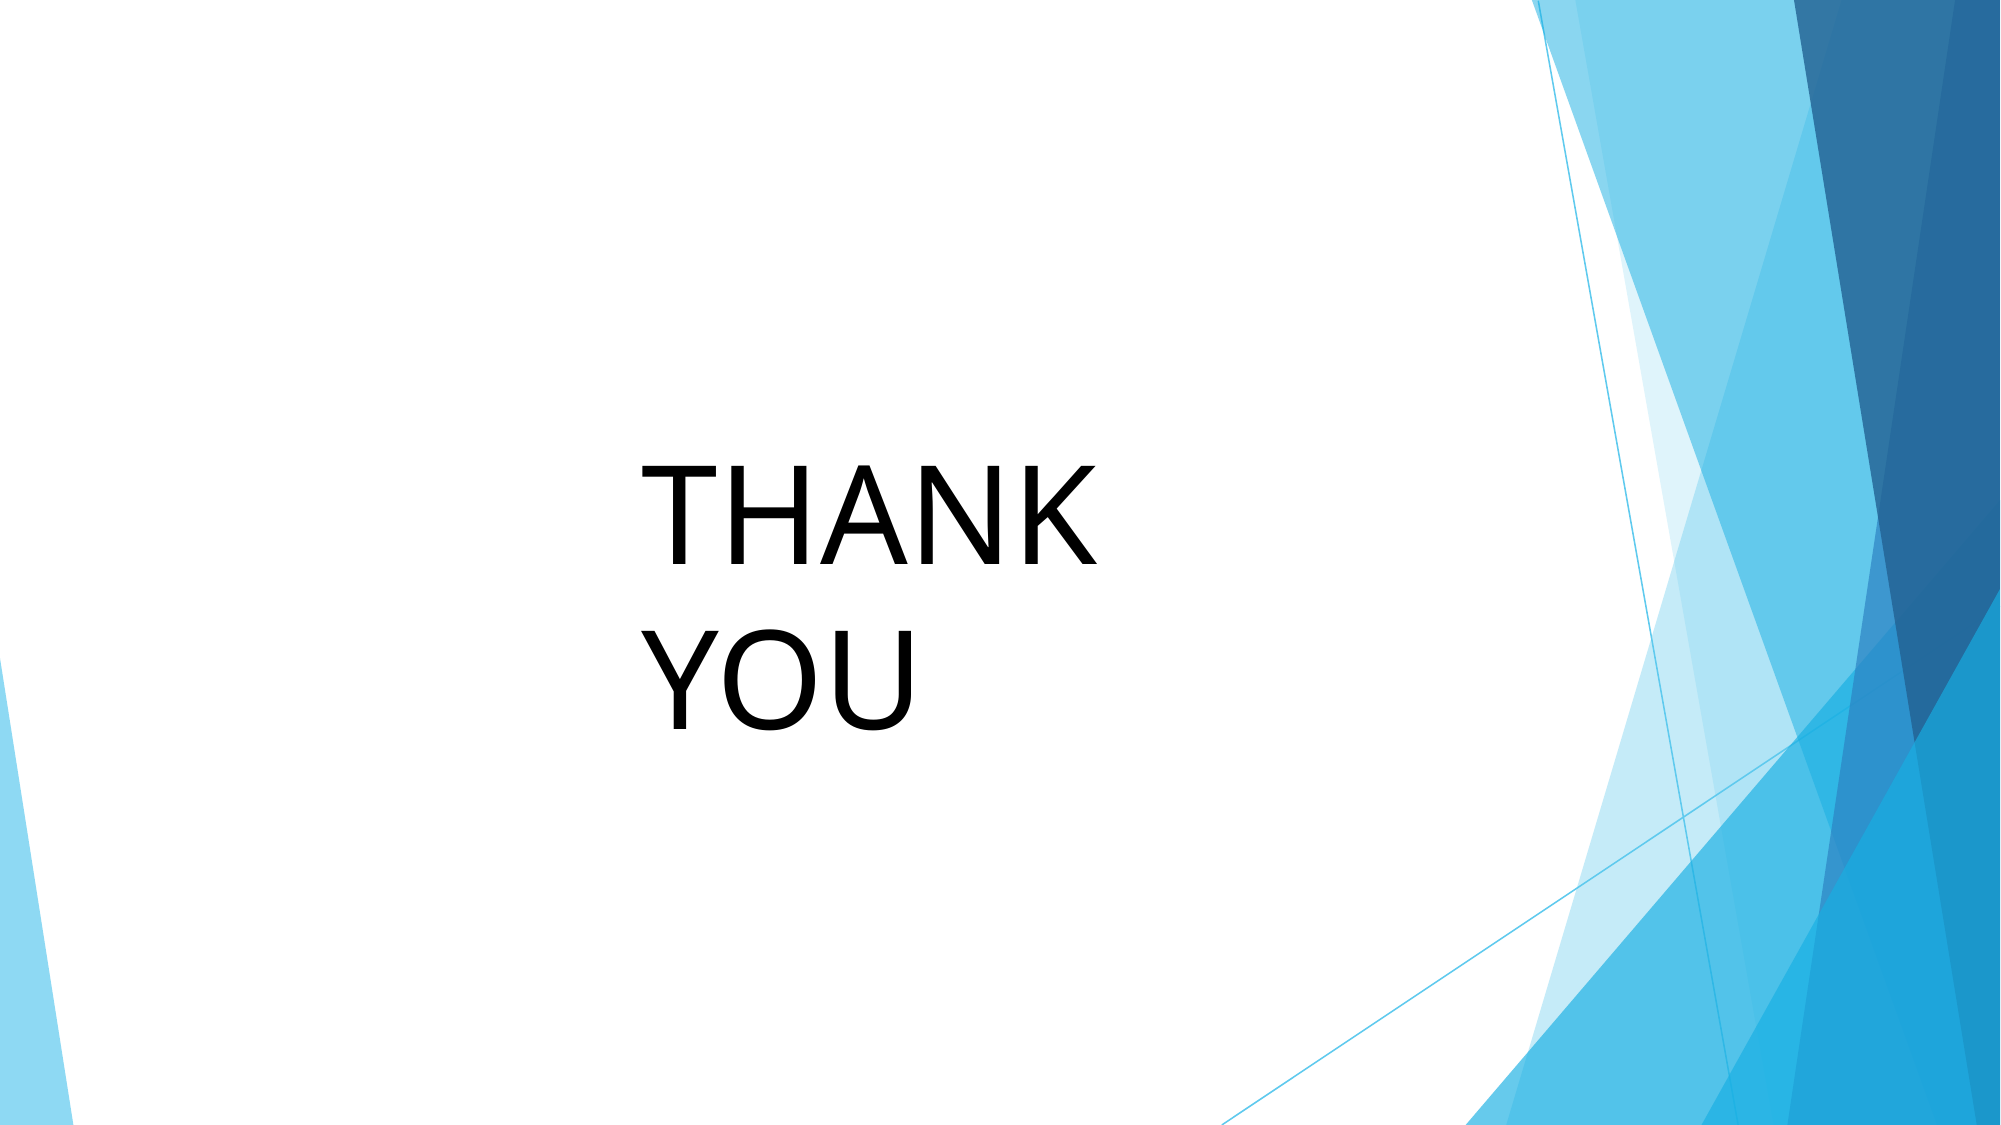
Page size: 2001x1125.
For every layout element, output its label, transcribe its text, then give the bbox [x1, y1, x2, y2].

title THANK YOU [639, 425, 1361, 758]
